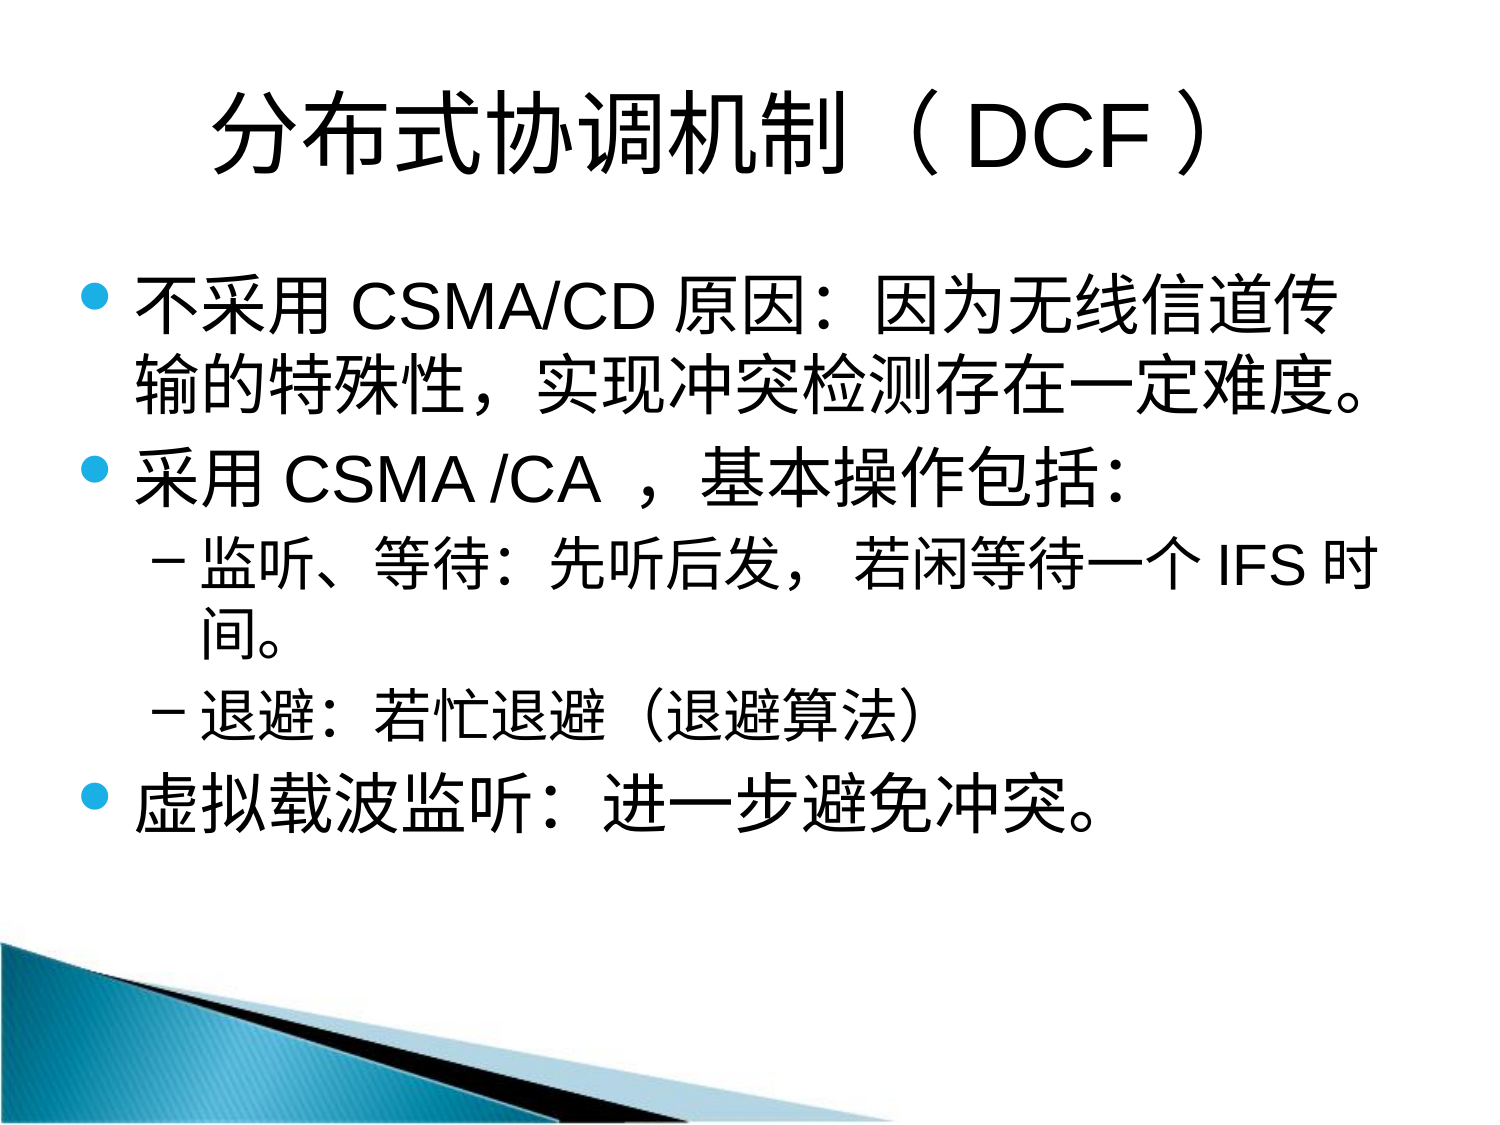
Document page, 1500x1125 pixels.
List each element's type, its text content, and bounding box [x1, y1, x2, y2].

picture [0, 823, 914, 1125]
title 分布式协调机制（DCF） [62, 37, 1413, 226]
list 不采用CSMA/CD原因：因为无线信道传输的特殊性，实现冲突检测存在一定难度。 采用CSMA /CA ，基本操作包括： 监听、等待：先听后发， 若闲等待一个IFS时间。 退避：若忙退避（退避算法） 虚拟载波监听：进一步避免冲突。 [62, 254, 1413, 998]
